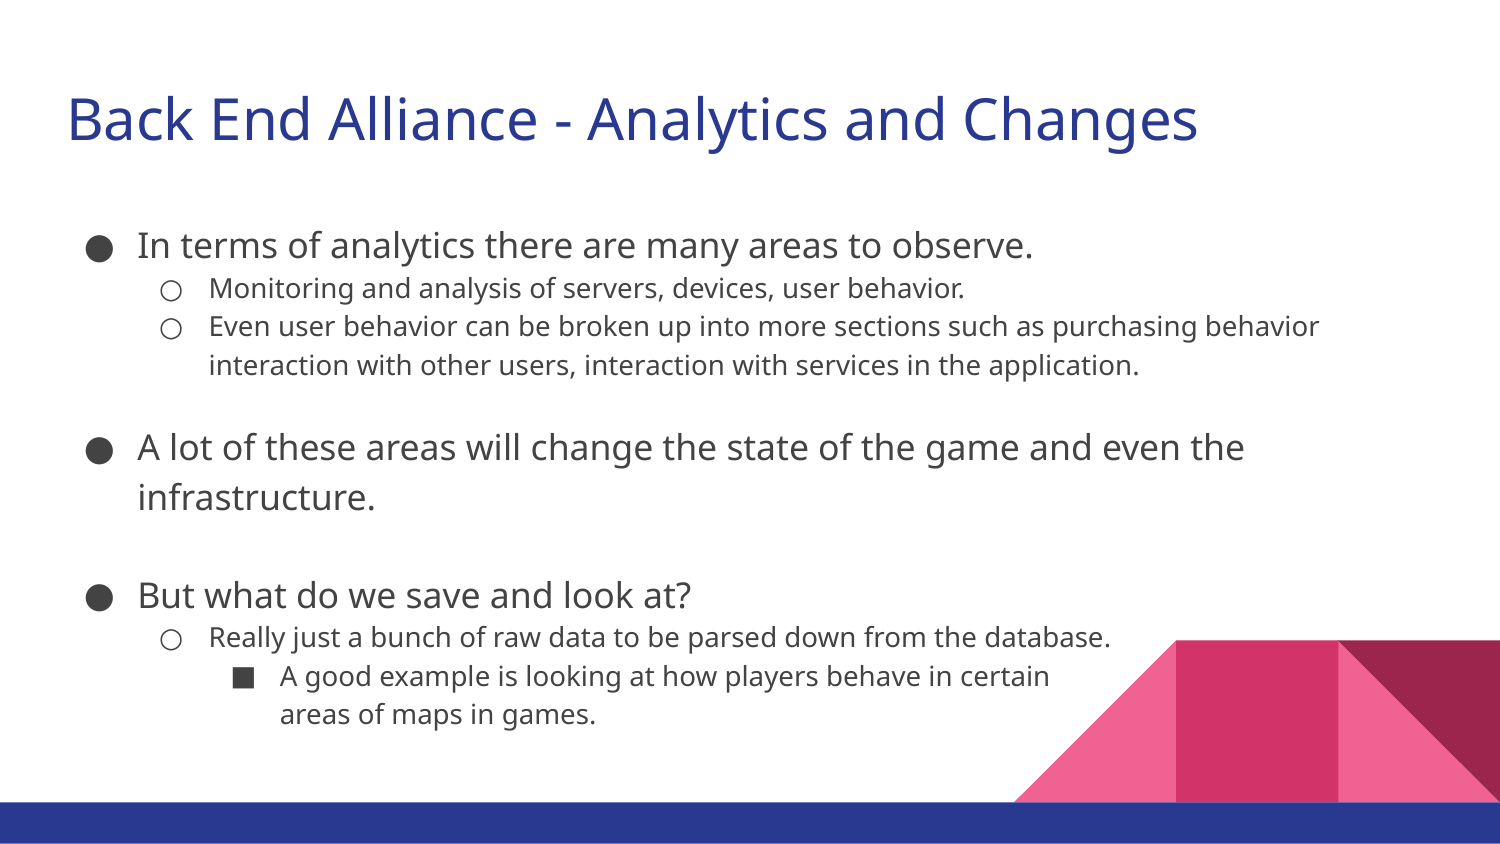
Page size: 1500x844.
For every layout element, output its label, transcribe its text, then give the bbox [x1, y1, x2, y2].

list In terms of analytics there are many areas to observe. Monitoring and analysis of servers, devices, user behavior. Even user behavior can be broken up into more sections such as purchasing behavior interaction with other users, interaction with services in the application. A lot of these areas will change the state of the game and even the infrastructure. But what do we save and look at? Really just a bunch of raw data to be parsed down from the database. A good example is looking at how players behave in certain areas of maps in games. [51, 201, 1449, 750]
title Back End Alliance - Analytics and Changes [51, 67, 1449, 167]
